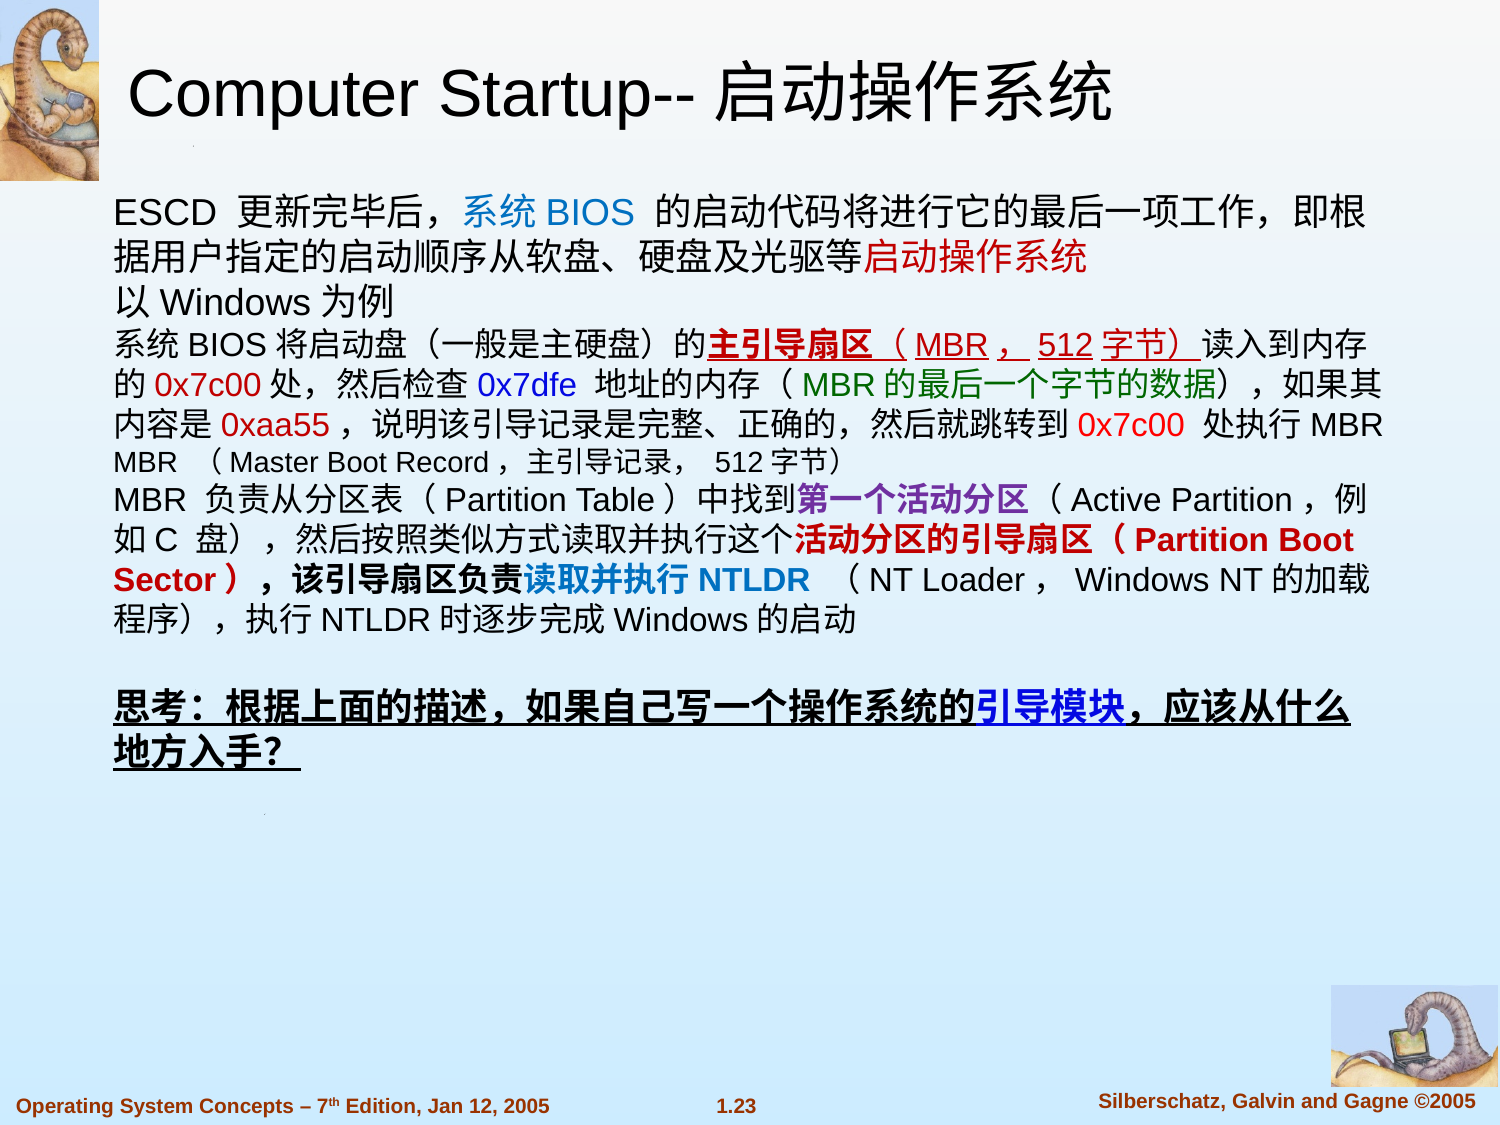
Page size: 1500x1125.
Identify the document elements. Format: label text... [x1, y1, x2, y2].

picture [1331, 985, 1498, 1087]
list ESCD 更新完毕后，系统BIOS 的启动代码将进行它的最后一项工作，即根据用户指定的启动顺序从软盘、硬盘及光驱等启动操作系统 以Windows为例 系统BIOS将启动盘（一般是主硬盘）的主引导扇区（MBR，512字节）读入到内存的0x7c00处，然后检查0x7dfe 地址的内存（MBR的最后一个字节的数据），如果其内容是0xaa55，说明该引导记录是完整、正确的，然后就跳转到0x7c00 处执行MBR MBR （Master Boot Record，主引导记录， 512字节） MBR 负责从分区表（Partition Table）中找到第一个活动分区（Active Partition，例如C 盘），然后按照类似方式读取并执行这个活动分区的引导扇区（Partition Boot Sector），该引导扇区负责读取并执行NTLDR （NT Loader，Windows NT的加载程序），执行NTLDR时逐步完成Windows的启动 思考：根据上面的描述，如果自己写一个操作系统的引导模块，应该从什么地方入手？ [98, 180, 1402, 1040]
title Computer Startup--启动操作系统 [112, 37, 1438, 138]
picture [0, 0, 99, 181]
